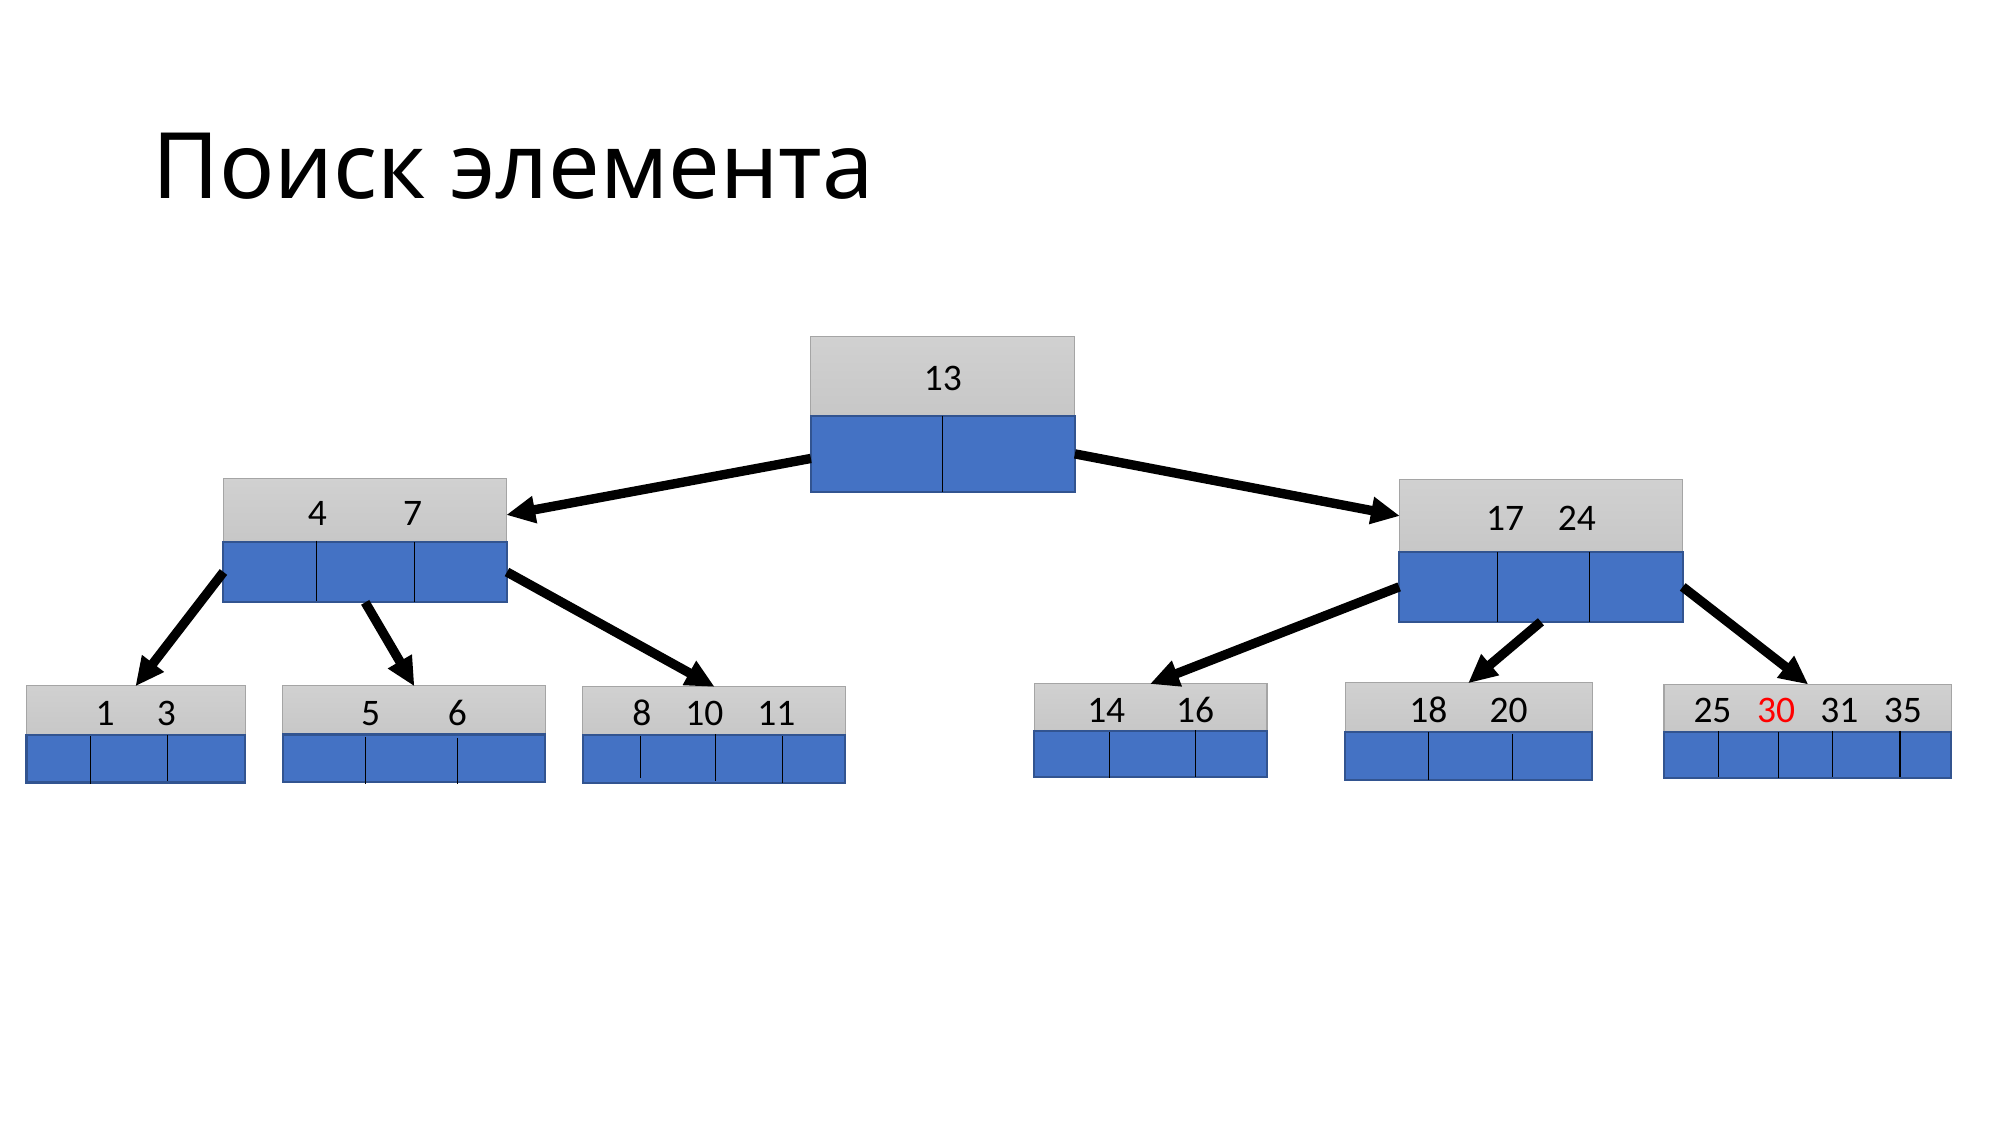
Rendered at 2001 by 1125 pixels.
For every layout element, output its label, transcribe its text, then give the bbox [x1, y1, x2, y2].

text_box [1682, 586, 1808, 685]
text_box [506, 571, 715, 687]
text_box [282, 685, 546, 782]
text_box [1074, 453, 1400, 516]
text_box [1034, 683, 1268, 778]
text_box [223, 478, 507, 603]
title Поиск элемента [137, 59, 1863, 278]
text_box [26, 685, 246, 783]
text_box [135, 571, 224, 686]
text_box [1150, 586, 1400, 684]
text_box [506, 458, 811, 515]
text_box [1663, 683, 1952, 779]
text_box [365, 602, 415, 686]
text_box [582, 686, 846, 783]
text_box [1468, 621, 1541, 683]
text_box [1399, 479, 1683, 622]
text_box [1345, 682, 1593, 780]
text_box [810, 336, 1075, 493]
